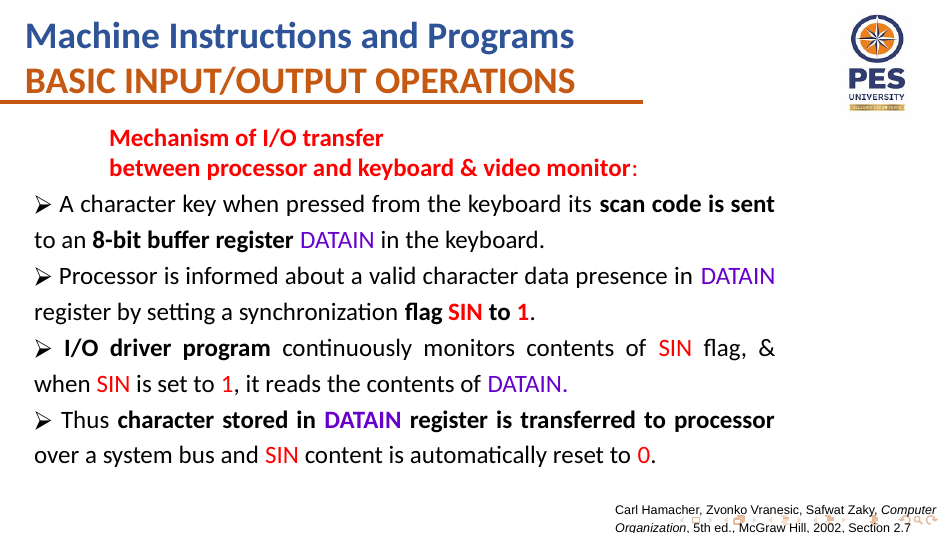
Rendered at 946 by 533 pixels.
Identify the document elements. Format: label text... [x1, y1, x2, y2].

picture [808, 0, 946, 126]
text_box Machine Instructions and Programs BASIC INPUT/OUTPUT OPERATIONS [22, 9, 762, 114]
text_box [19, 128, 895, 513]
text_box Carl Hamacher, Zvonko Vranesic, Safwat Zaky, Computer Organization, 5th ed., McGraw Hill, 2002, Section 2.7 [600, 483, 946, 533]
text_box Mechanism of I/O transfer between processor and keyboard & video monitor: A character key when pressed from the keyboard its scan code is sent to an 8-bit buffer register DATAIN in the keyboard. Processor is informed about a valid character data presence in DATAIN register by setting a synchronization flag SIN to 1. I/O driver program continuously monitors contents of SIN flag, & when SIN is set to 1, it reads the contents of DATAIN. Thus character stored in DATAIN register is transferred to processor over a system bus and SIN content is automatically reset to 0. [19, 114, 791, 465]
